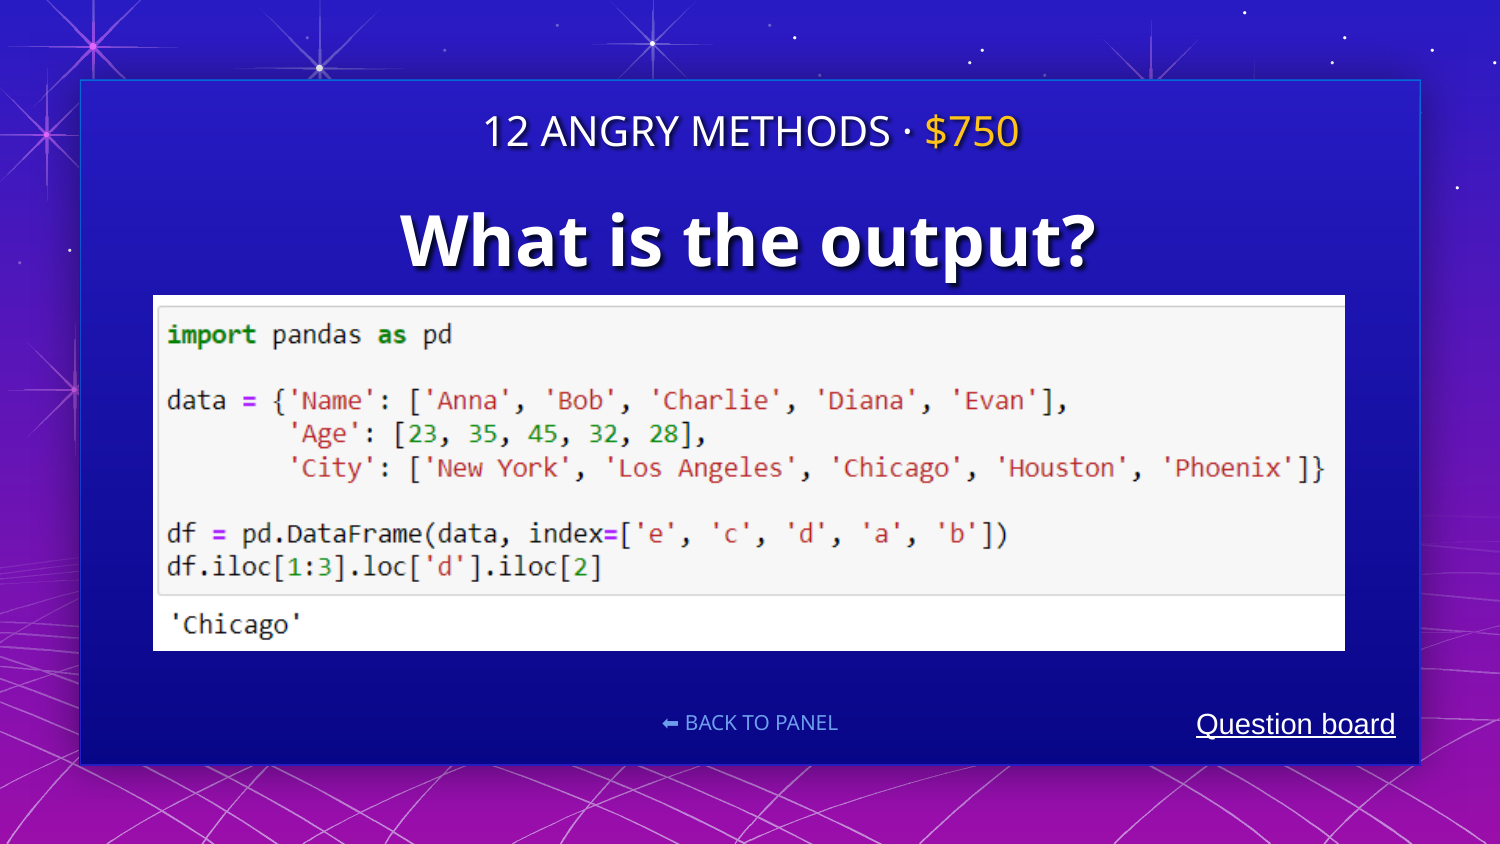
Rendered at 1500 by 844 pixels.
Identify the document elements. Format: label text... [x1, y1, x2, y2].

picture [153, 295, 1345, 651]
title What is the output? [167, 0, 1330, 294]
subtitle 12 ANGRY METHODS · $750 [170, 105, 1332, 178]
text_box Question board [1181, 698, 1429, 748]
